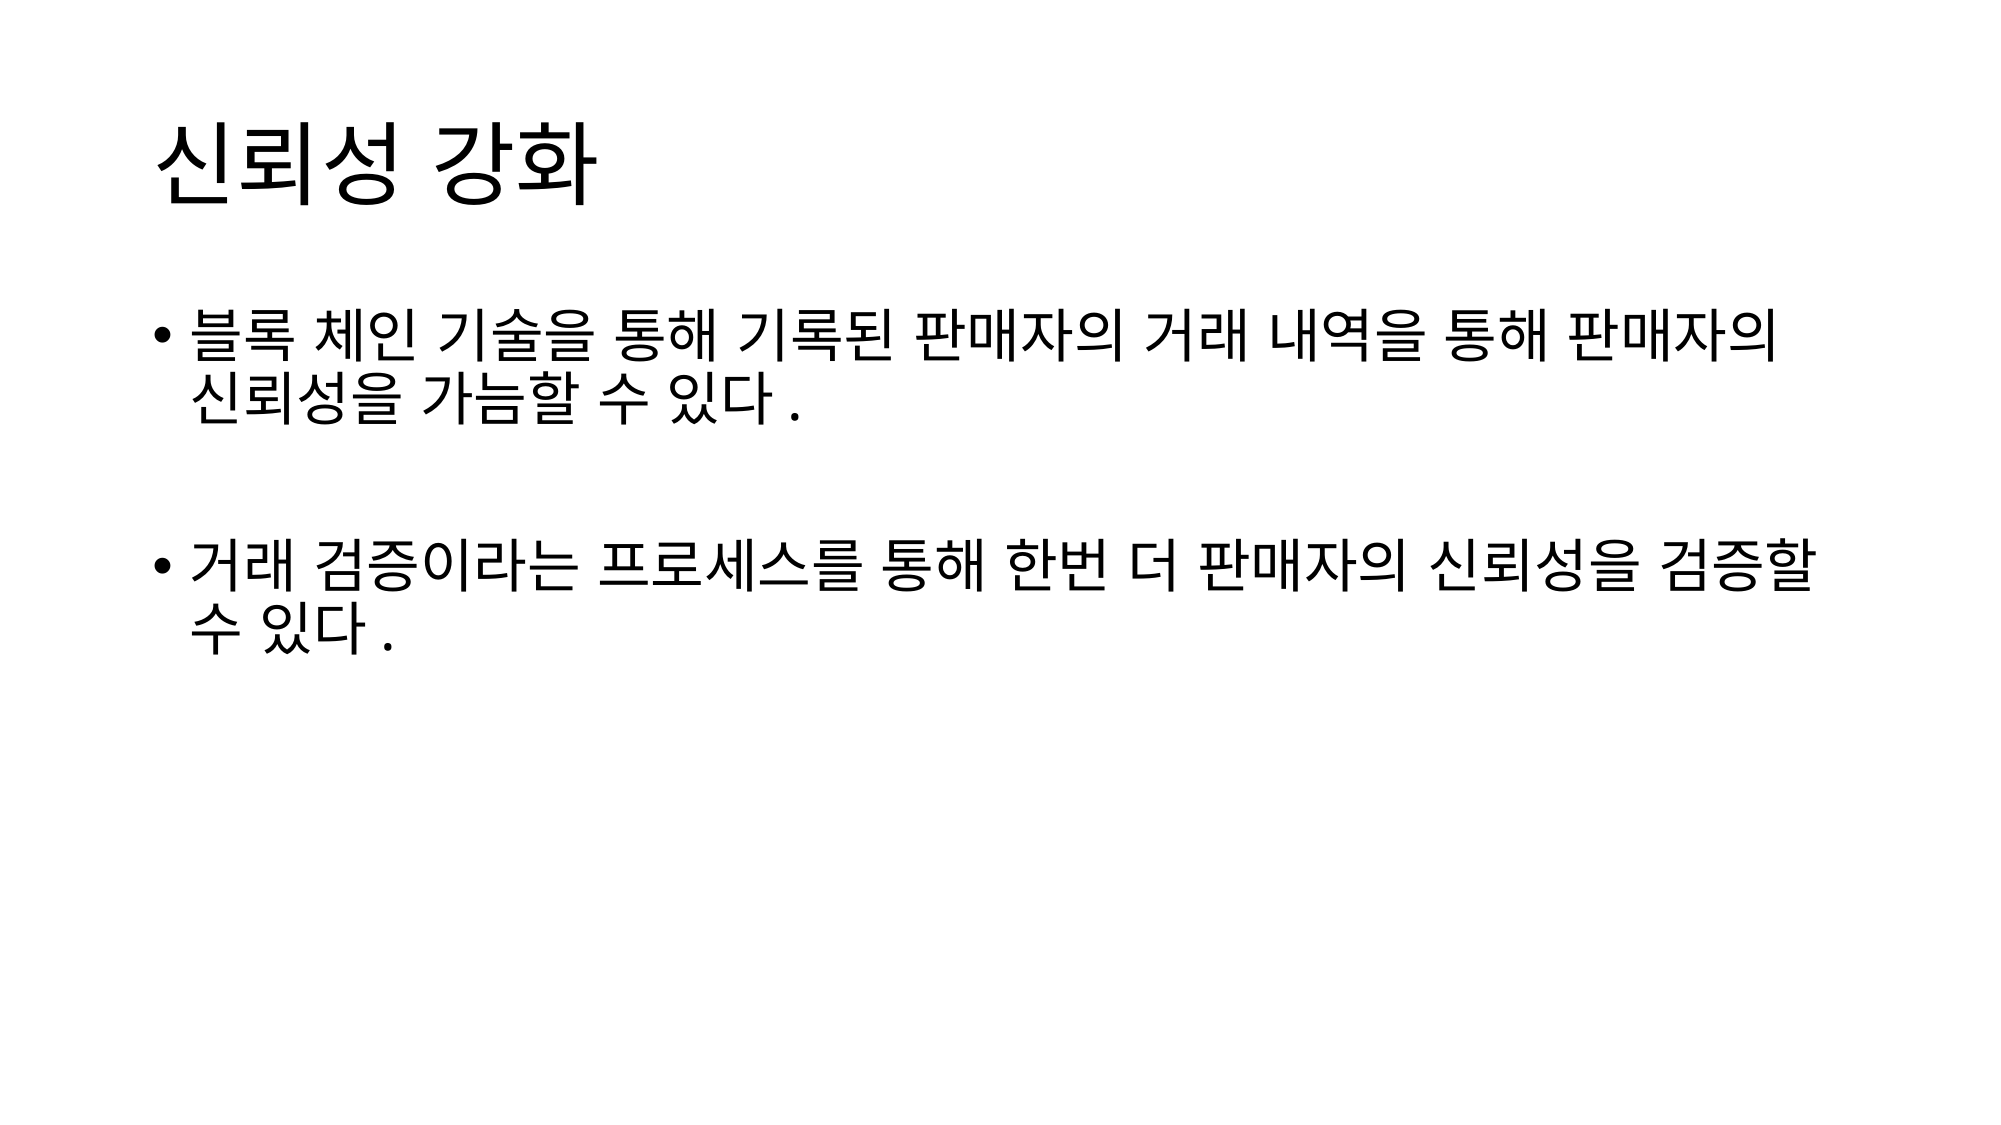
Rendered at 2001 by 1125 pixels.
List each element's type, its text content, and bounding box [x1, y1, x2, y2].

list 블록 체인 기술을 통해 기록된 판매자의 거래 내역을 통해 판매자의 신뢰성을 가늠할 수 있다. 거래 검증이라는 프로세스를 통해 한번 더 판매자의 신뢰성을 검증할 수 있다. [137, 299, 1863, 1014]
title 신뢰성 강화 [137, 59, 1863, 278]
